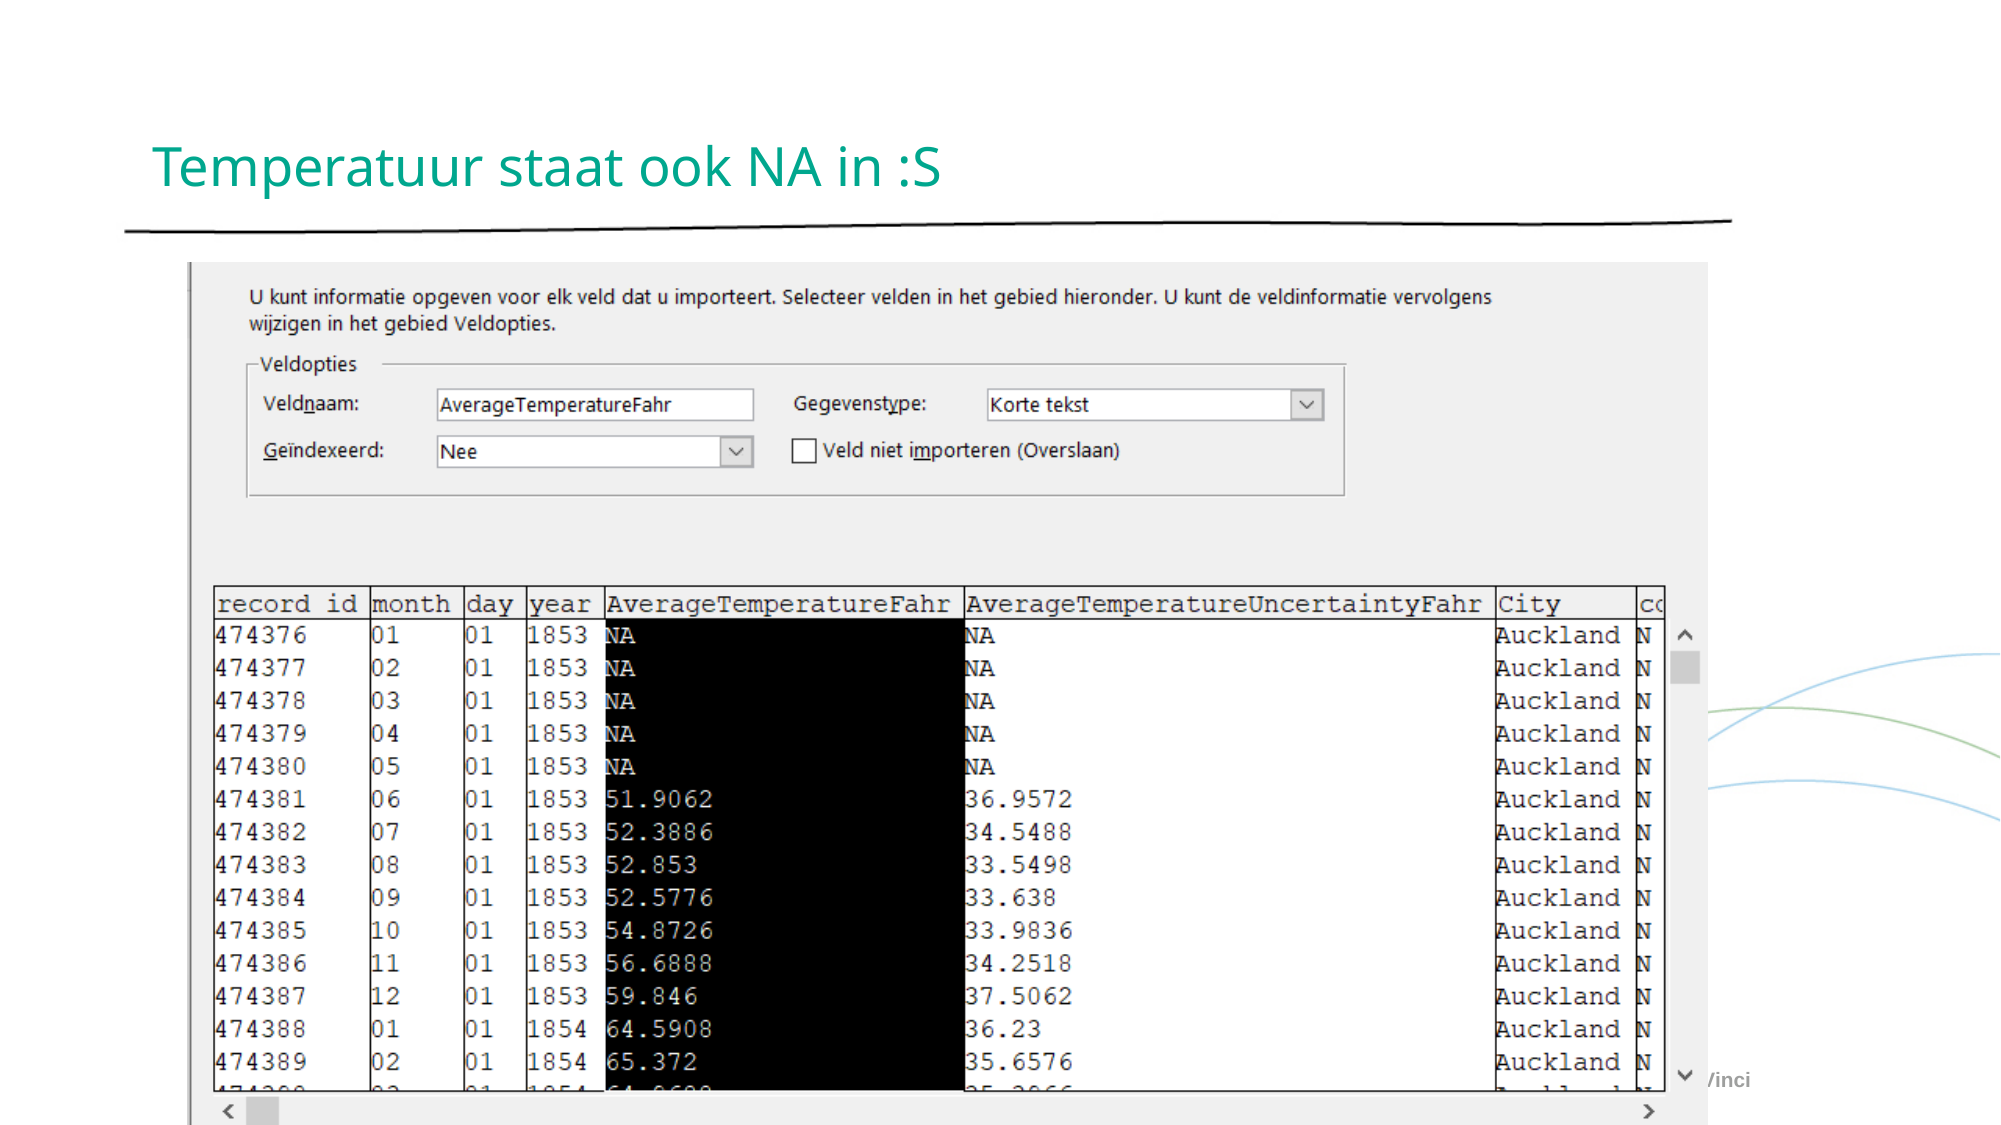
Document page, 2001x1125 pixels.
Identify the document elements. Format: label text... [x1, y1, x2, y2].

title Temperatuur staat ook NA in :S [137, 59, 1863, 278]
picture [0, 0, 2001, 1125]
